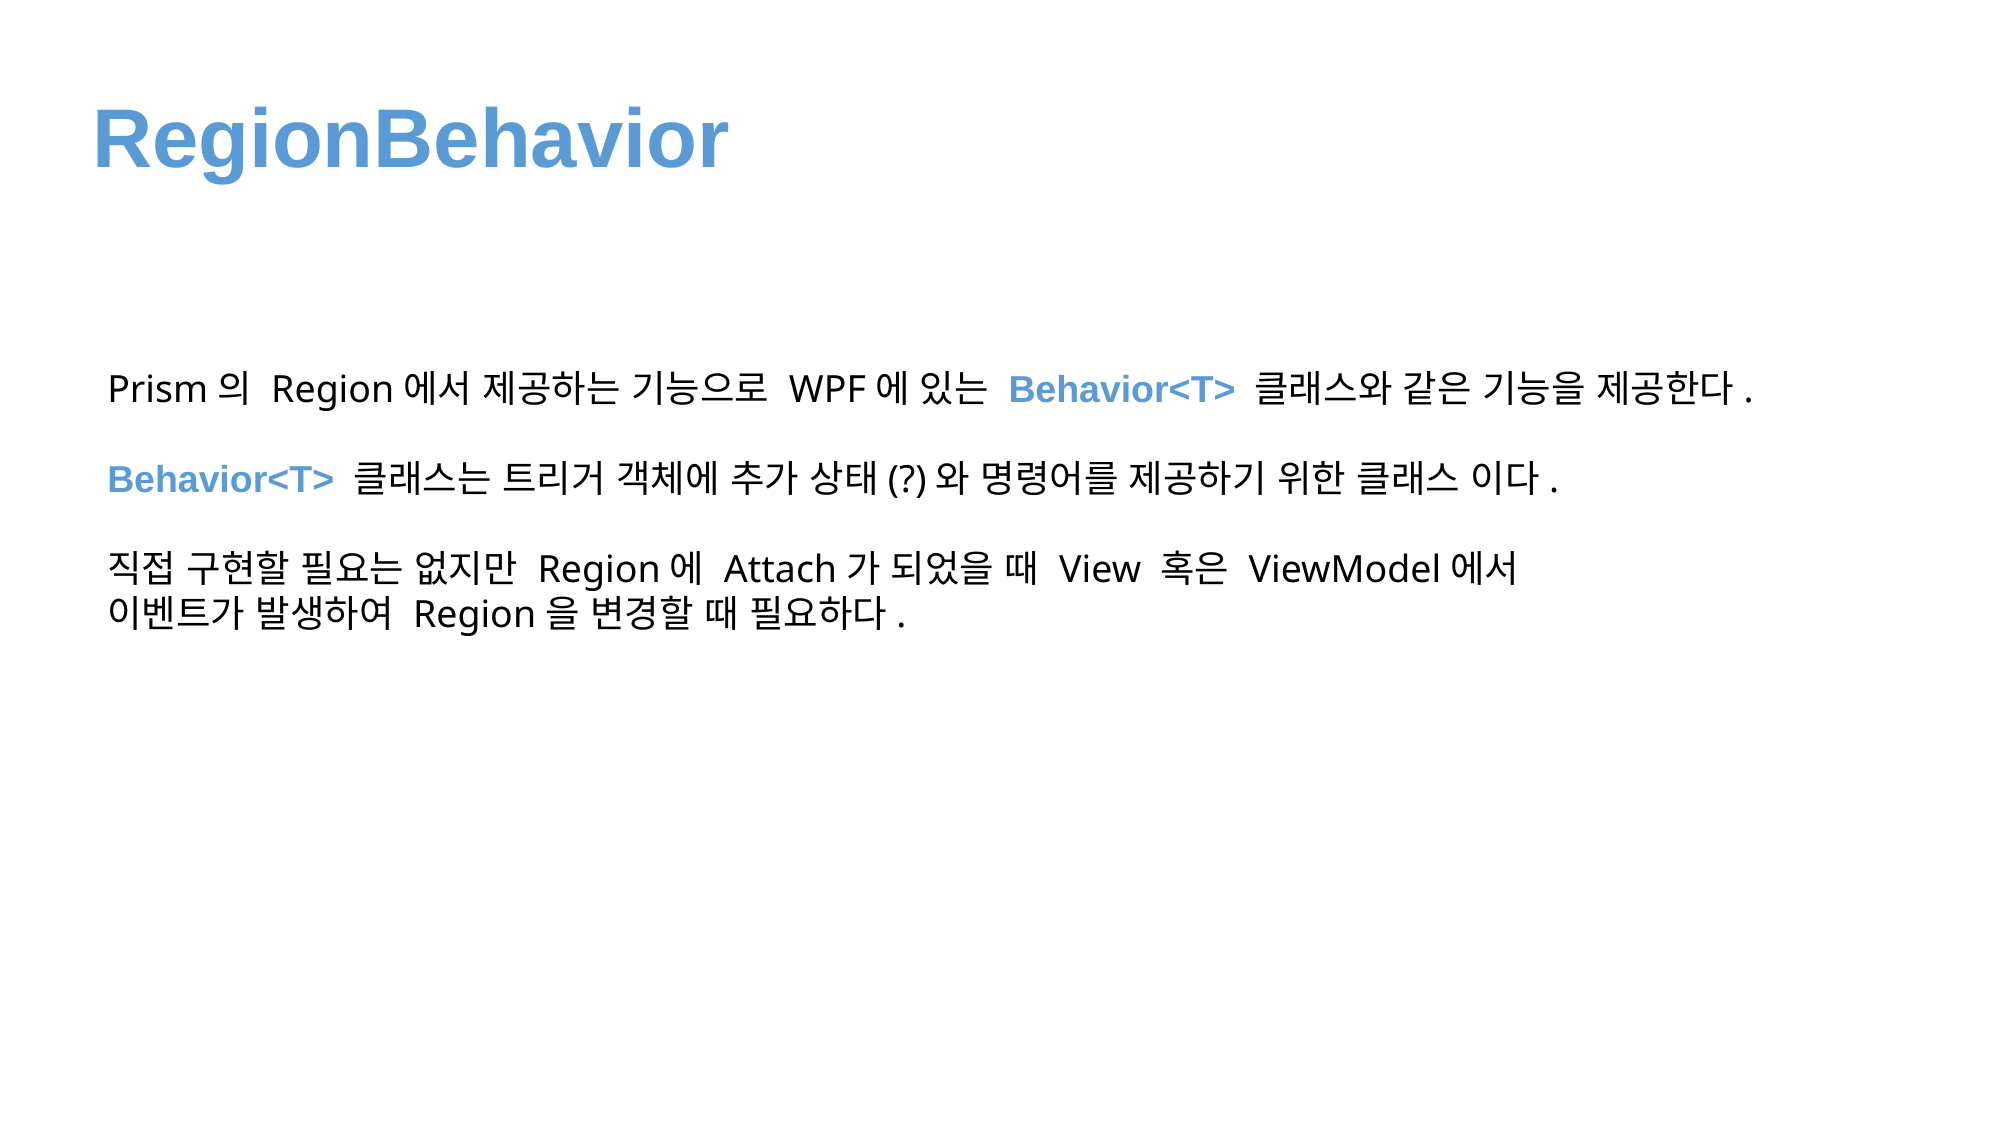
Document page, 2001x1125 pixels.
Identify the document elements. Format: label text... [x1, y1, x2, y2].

text_box Prism의 Region에서 제공하는 기능으로 WPF에 있는 Behavior<T> 클래스와 같은 기능을 제공한다. Behavior<T> 클래스는 트리거 객체에 추가 상태(?)와 명령어를 제공하기 위한 클래스 이다. 직접 구현할 필요는 없지만 Region에 Attach가 되었을 때 View 혹은 ViewModel에서 이벤트가 발생하여 Region을 변경할 때 필요하다. [92, 357, 1769, 642]
text_box RegionBehavior [77, 76, 745, 191]
